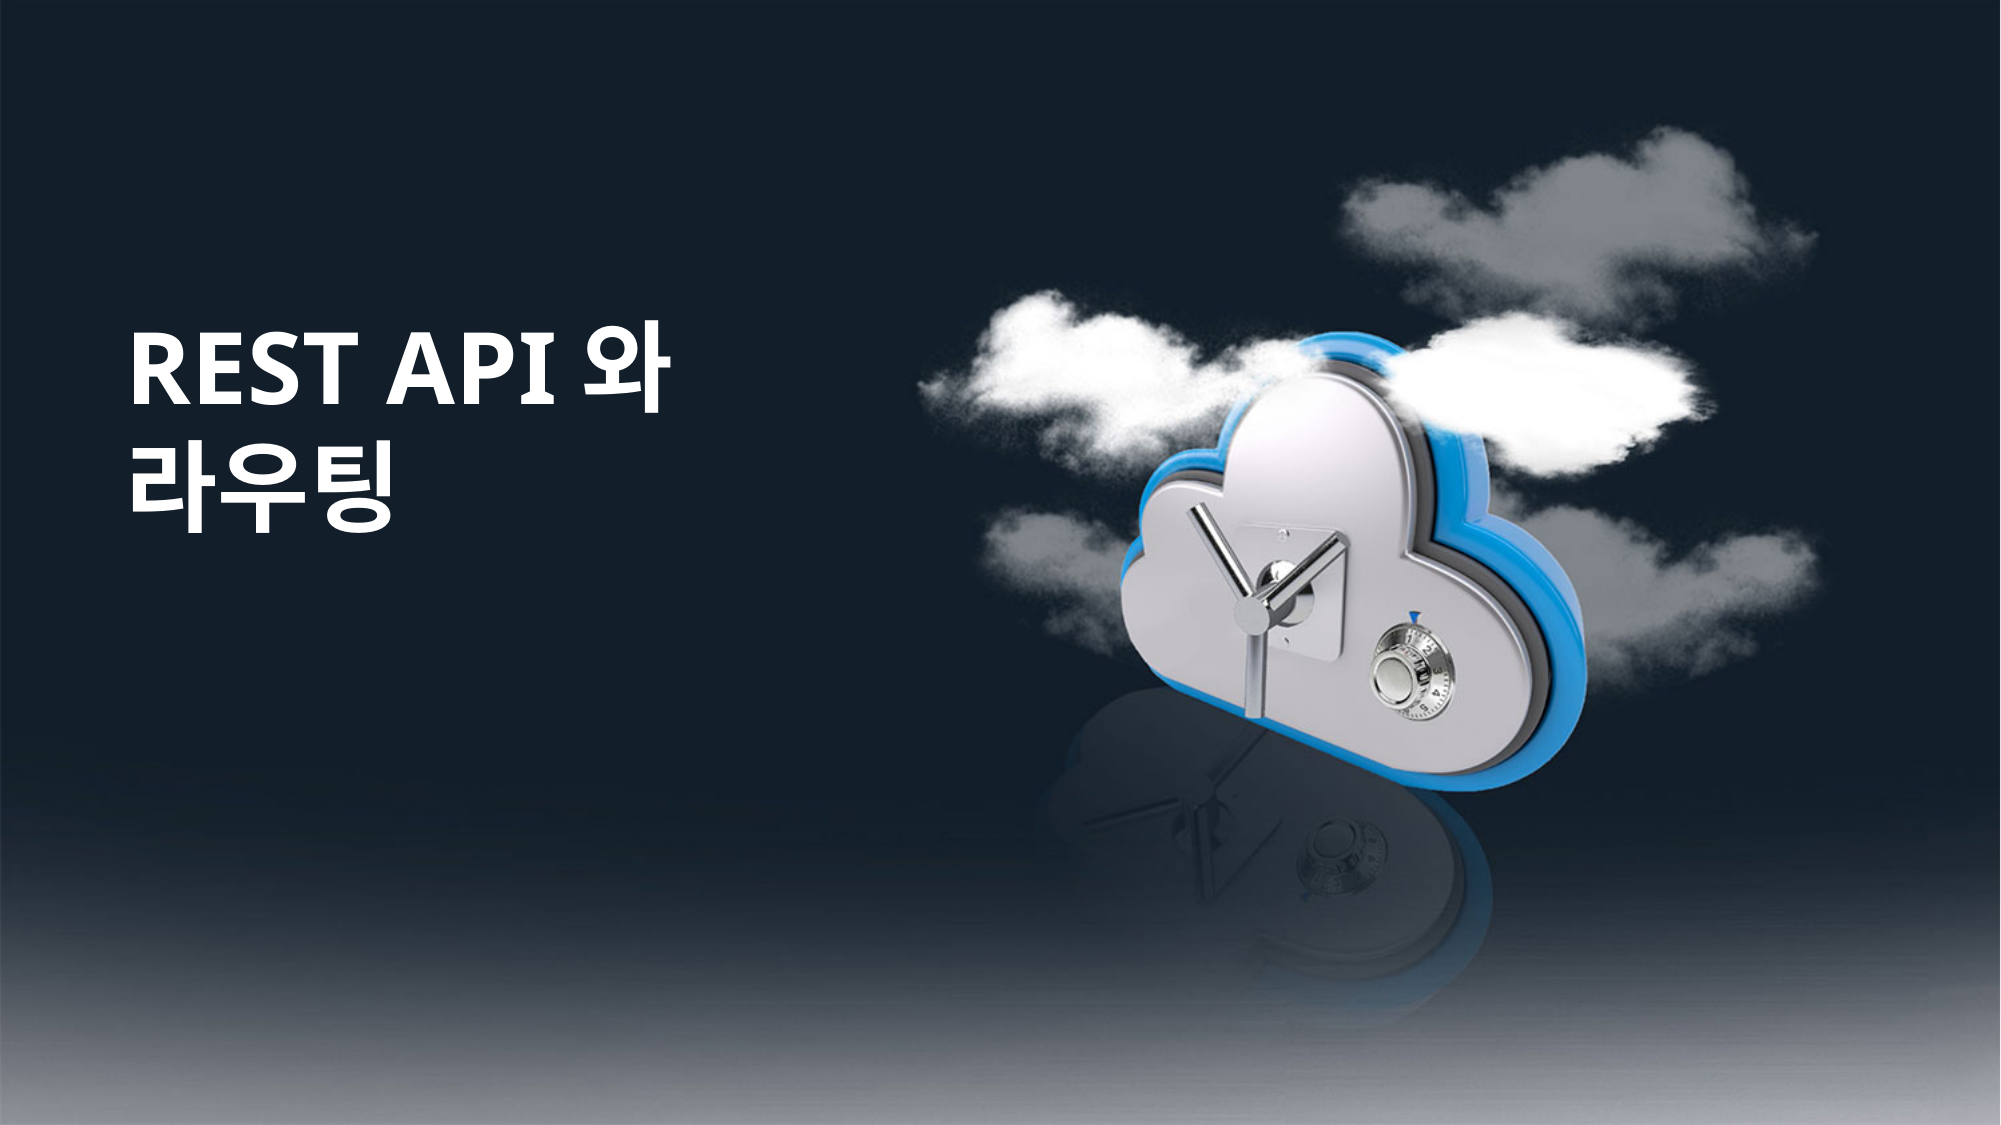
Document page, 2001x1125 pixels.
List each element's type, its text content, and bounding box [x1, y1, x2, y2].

text_box REST API와 라우팅 [111, 296, 973, 552]
picture [0, 0, 2001, 1125]
